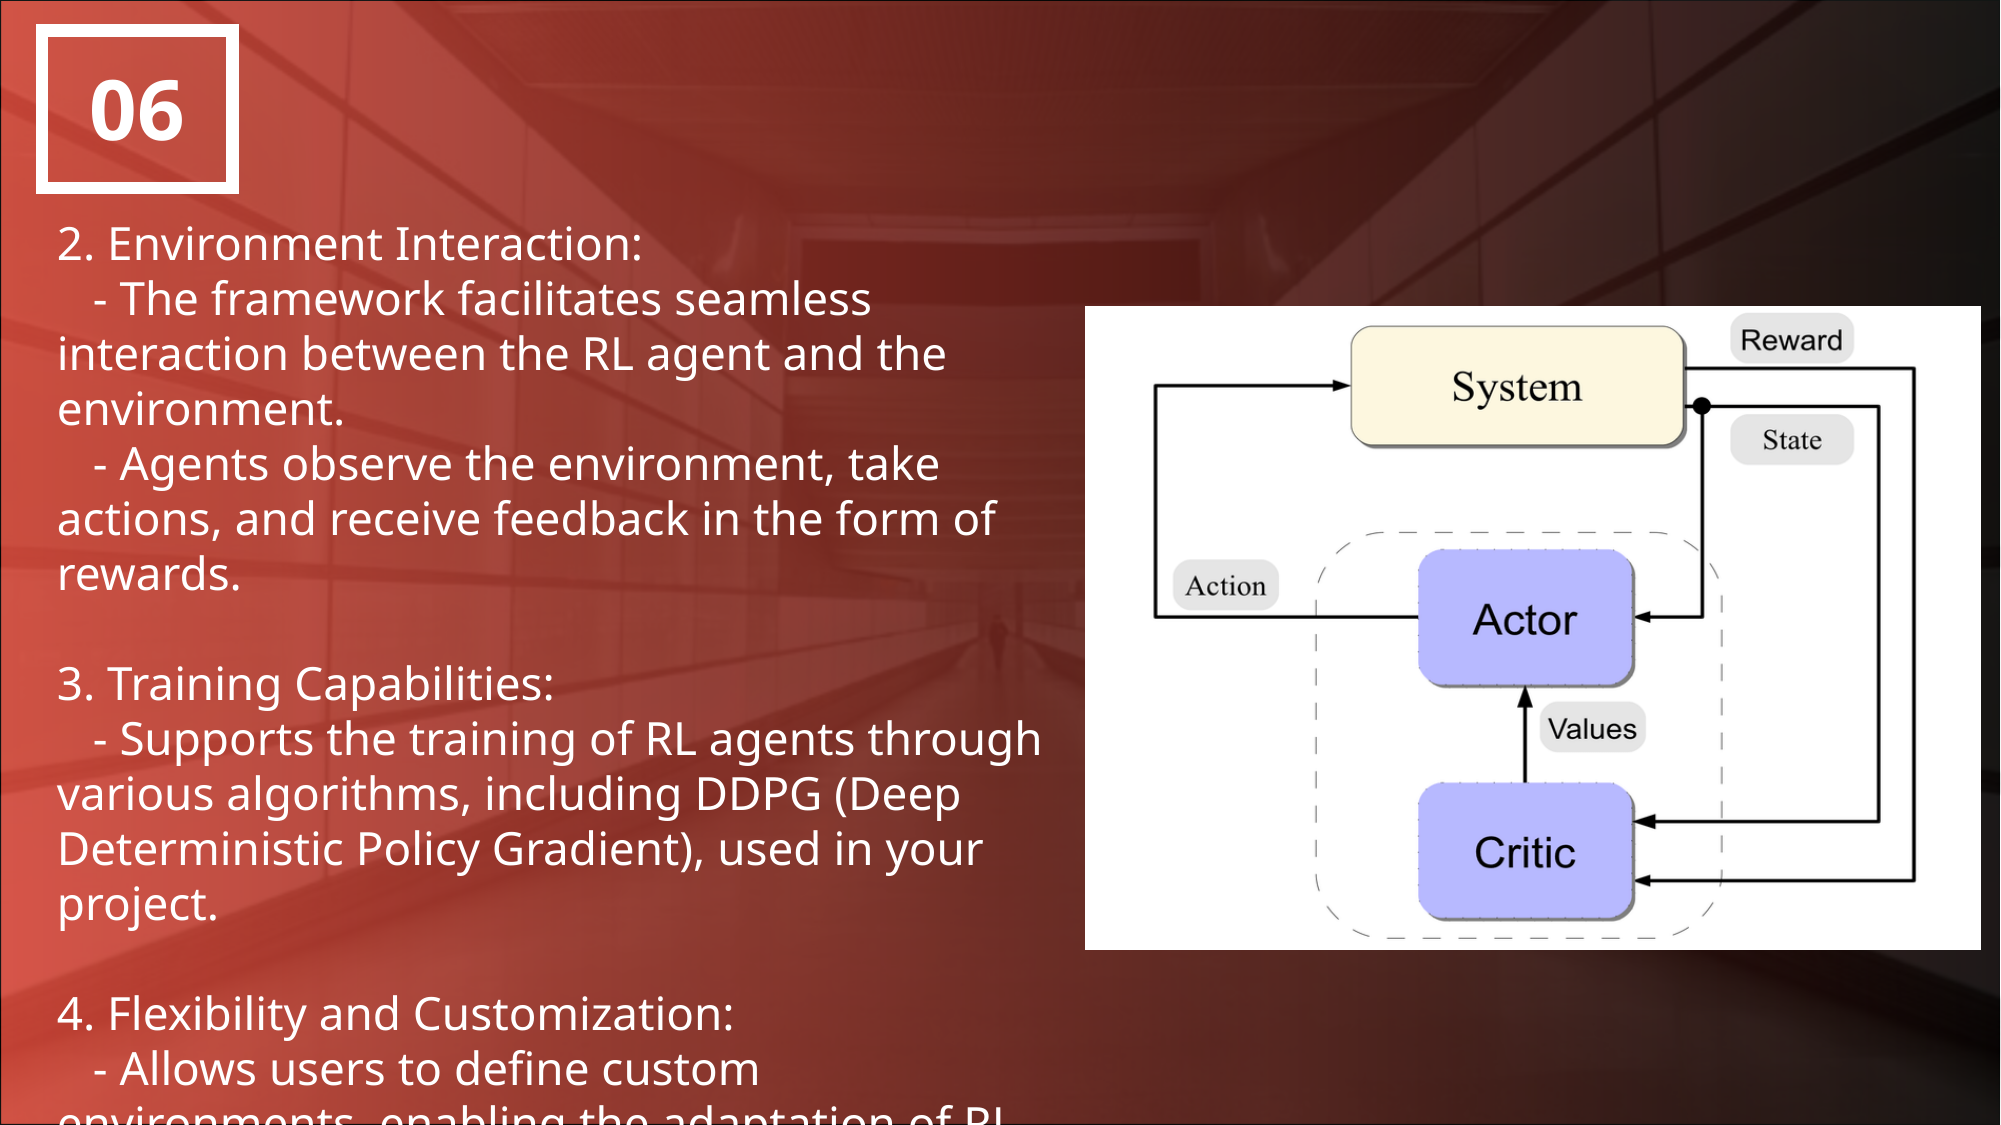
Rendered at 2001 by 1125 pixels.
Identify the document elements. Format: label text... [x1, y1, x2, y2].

text_box [41, 30, 234, 189]
picture [1085, 306, 1981, 950]
text_box 06 [41, 50, 233, 165]
text_box [0, 0, 2000, 1125]
text_box 2. Environment Interaction: - The framework facilitates seamless interaction between the RL agent and the environment. - Agents observe the environment, take actions, and receive feedback in the form of rewards. 3. Training Capabilities: - Supports the training of RL agents through various algorithms, including DDPG (Deep Deterministic Policy Gradient), used in your project. 4. Flexibility and Customization: - Allows users to define custom environments, enabling the adaptation of RL models to diverse applications. [42, 207, 1086, 1125]
